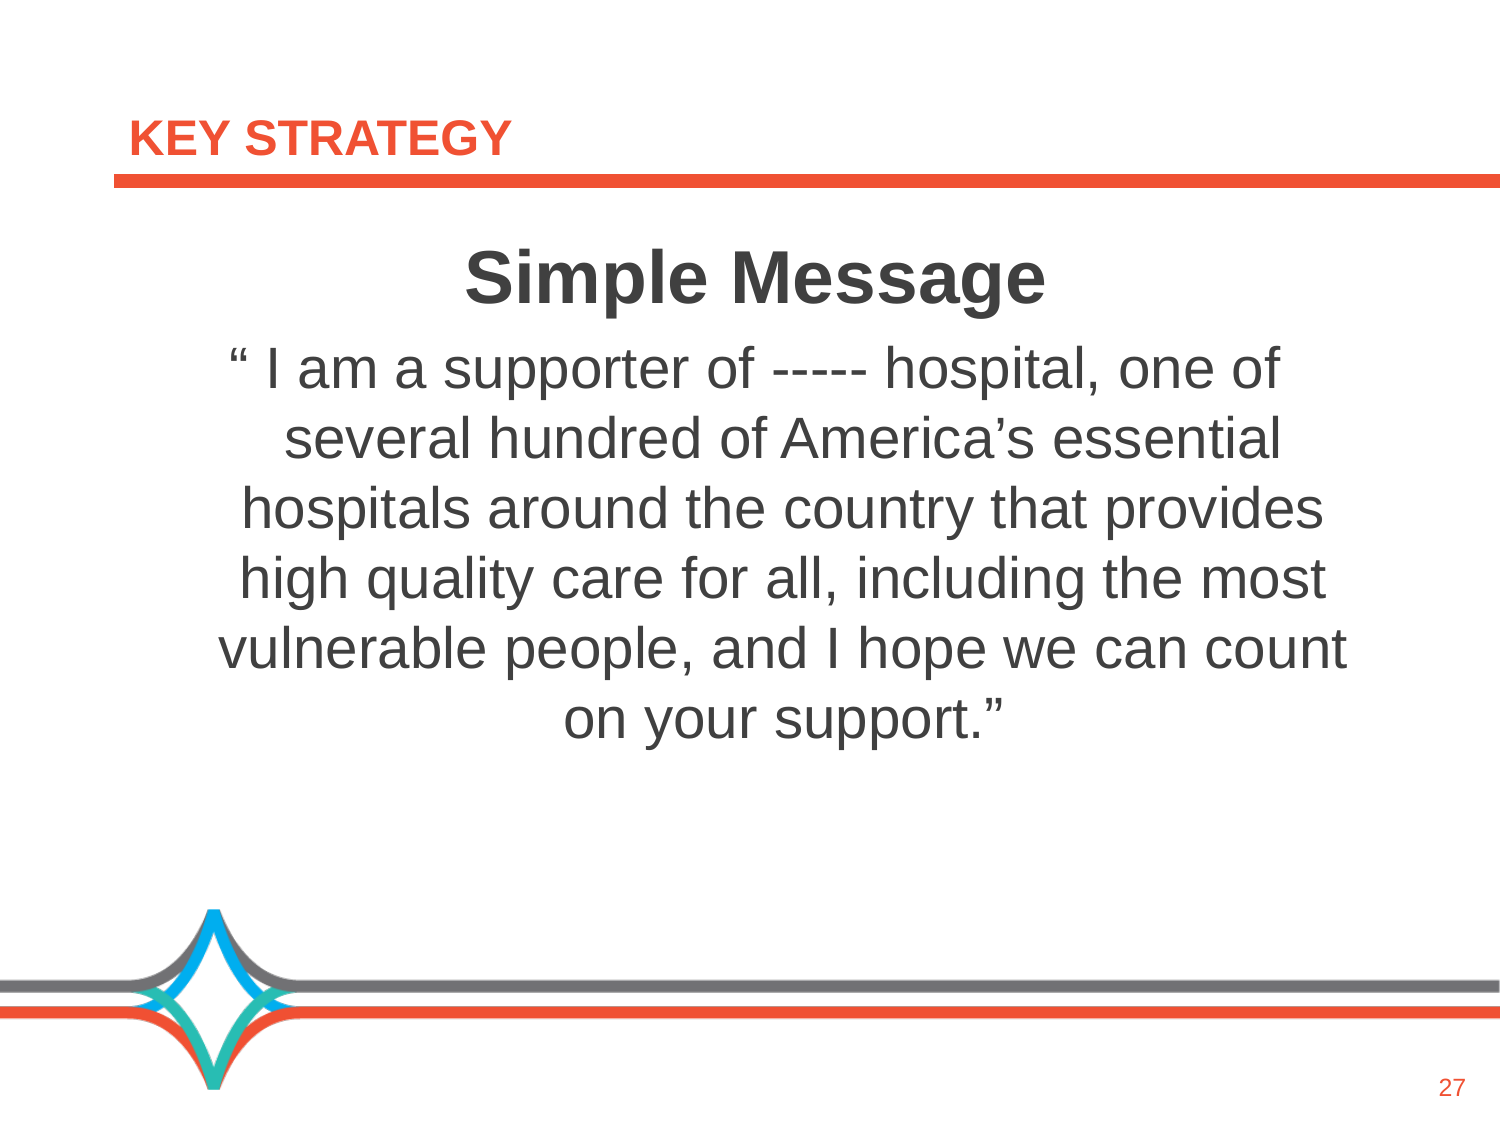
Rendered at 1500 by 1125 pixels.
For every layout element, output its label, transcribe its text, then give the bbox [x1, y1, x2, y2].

title Key Strategy [113, 98, 1455, 181]
picture [0, 875, 1500, 1125]
list Simple Message “ I am a supporter of ----- hospital, one of several hundred of America’s essential hospitals around the country that provides high quality care for all, including the most vulnerable people, and I hope we can count on your support.” [113, 221, 1399, 847]
